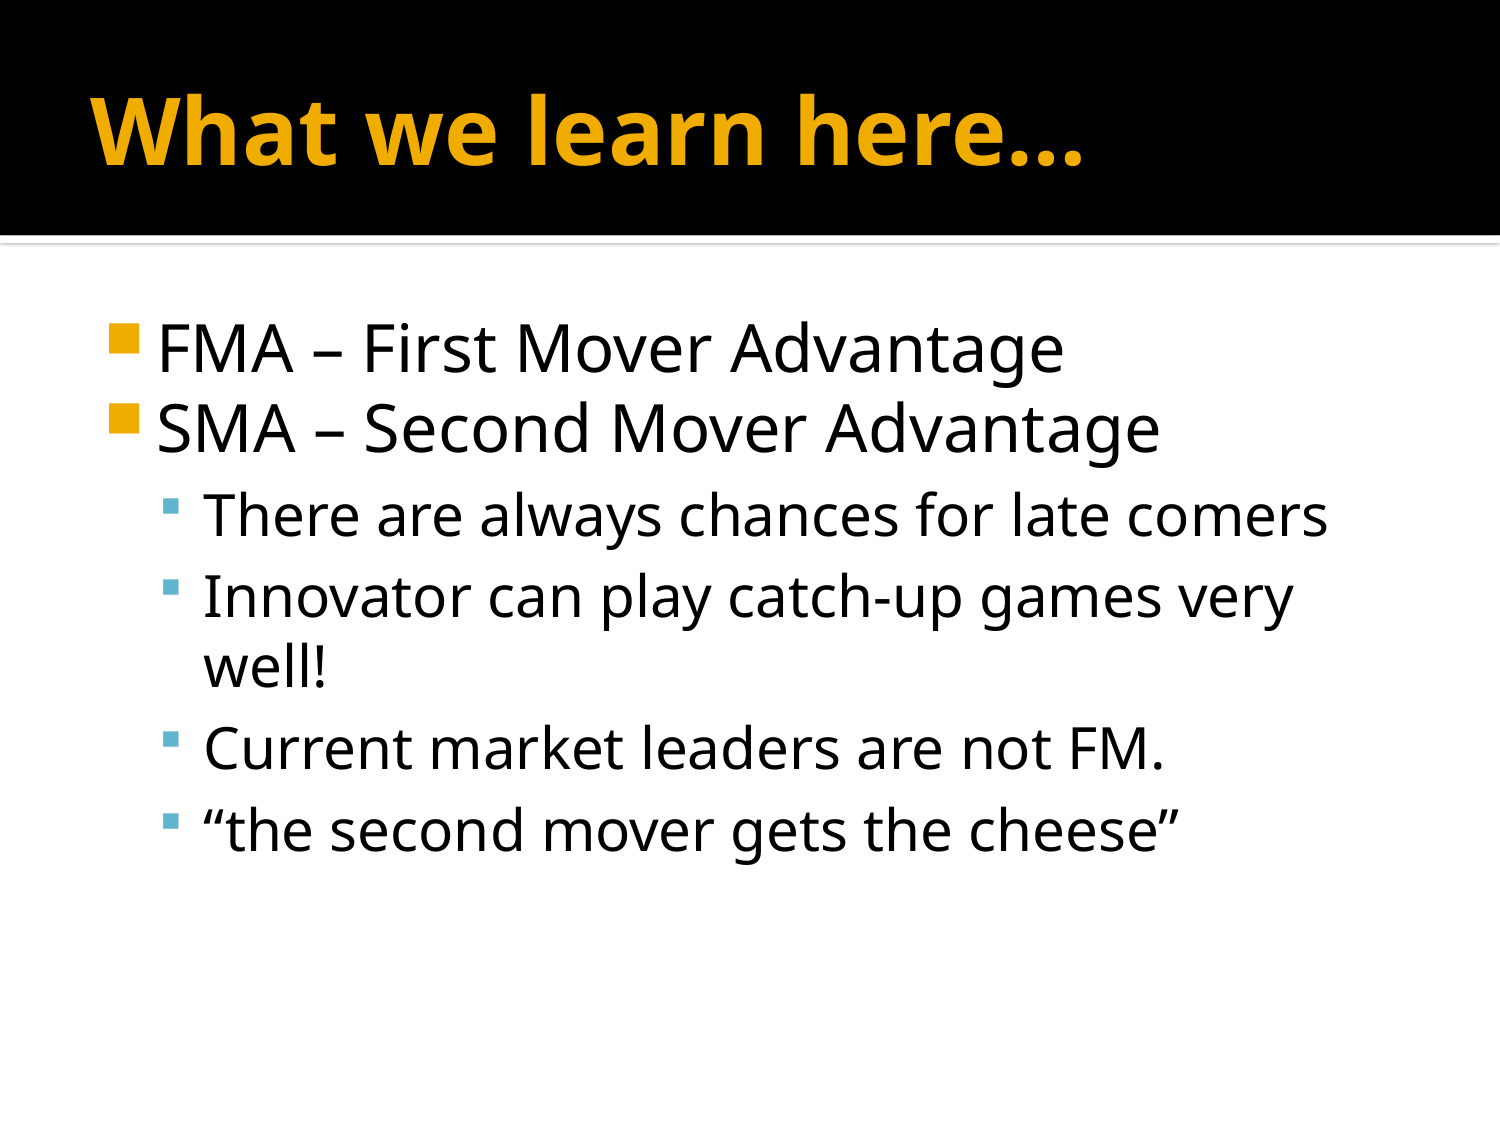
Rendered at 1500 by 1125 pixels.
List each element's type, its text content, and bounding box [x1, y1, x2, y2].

title What we learn here… [75, 25, 1425, 231]
list FMA – First Mover Advantage SMA – Second Mover Advantage There are always chances for late comers Innovator can play catch-up games very well! Current market leaders are not FM. “the second mover gets the cheese” [75, 291, 1425, 1050]
